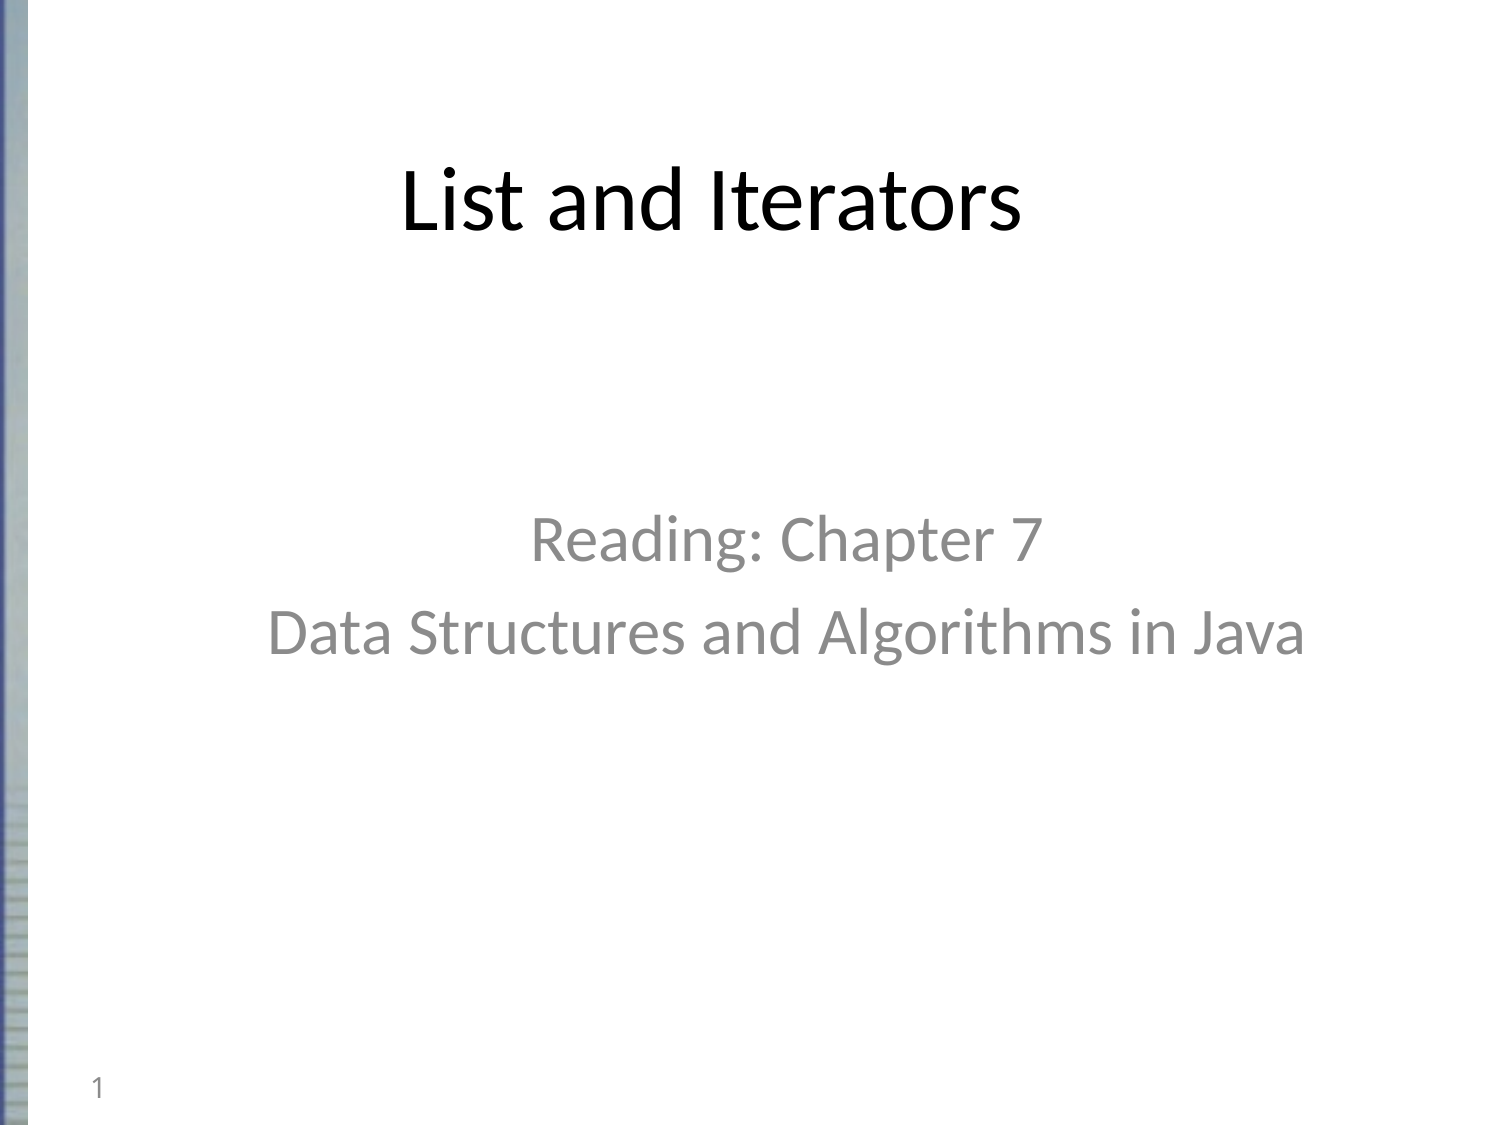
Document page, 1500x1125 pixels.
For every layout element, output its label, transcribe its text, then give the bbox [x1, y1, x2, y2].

subtitle Reading: Chapter 7 Data Structures and Algorithms in Java [99, 487, 1475, 775]
picture [0, 0, 28, 1125]
slide_number 1 [75, 1074, 263, 1103]
title List and Iterators [75, 99, 1350, 288]
